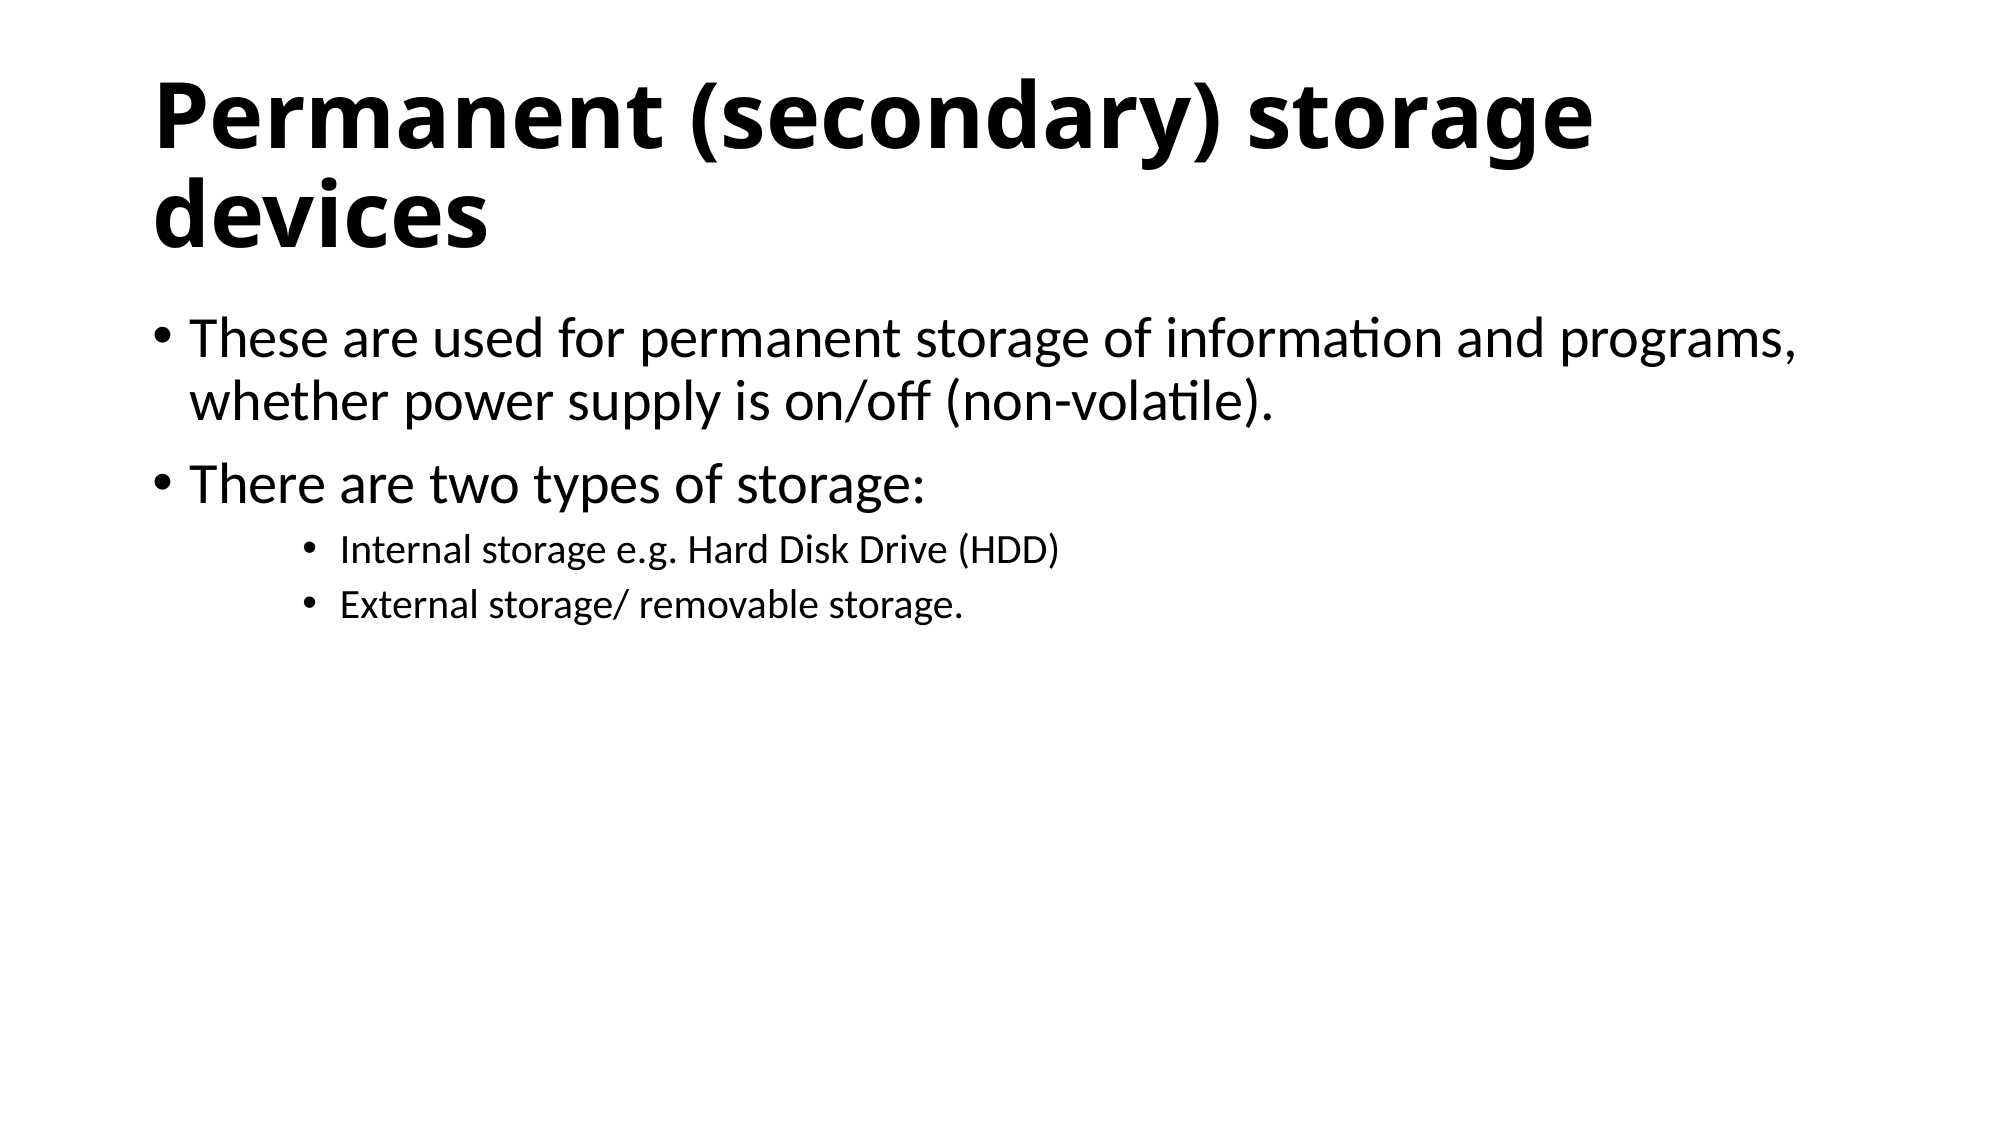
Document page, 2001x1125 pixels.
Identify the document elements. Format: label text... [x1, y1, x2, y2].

list These are used for permanent storage of information and programs, whether power supply is on/off (non-volatile). There are two types of storage: Internal storage e.g. Hard Disk Drive (HDD) External storage/ removable storage. [137, 299, 1863, 1014]
title Permanent (secondary) storage devices [137, 59, 1863, 278]
